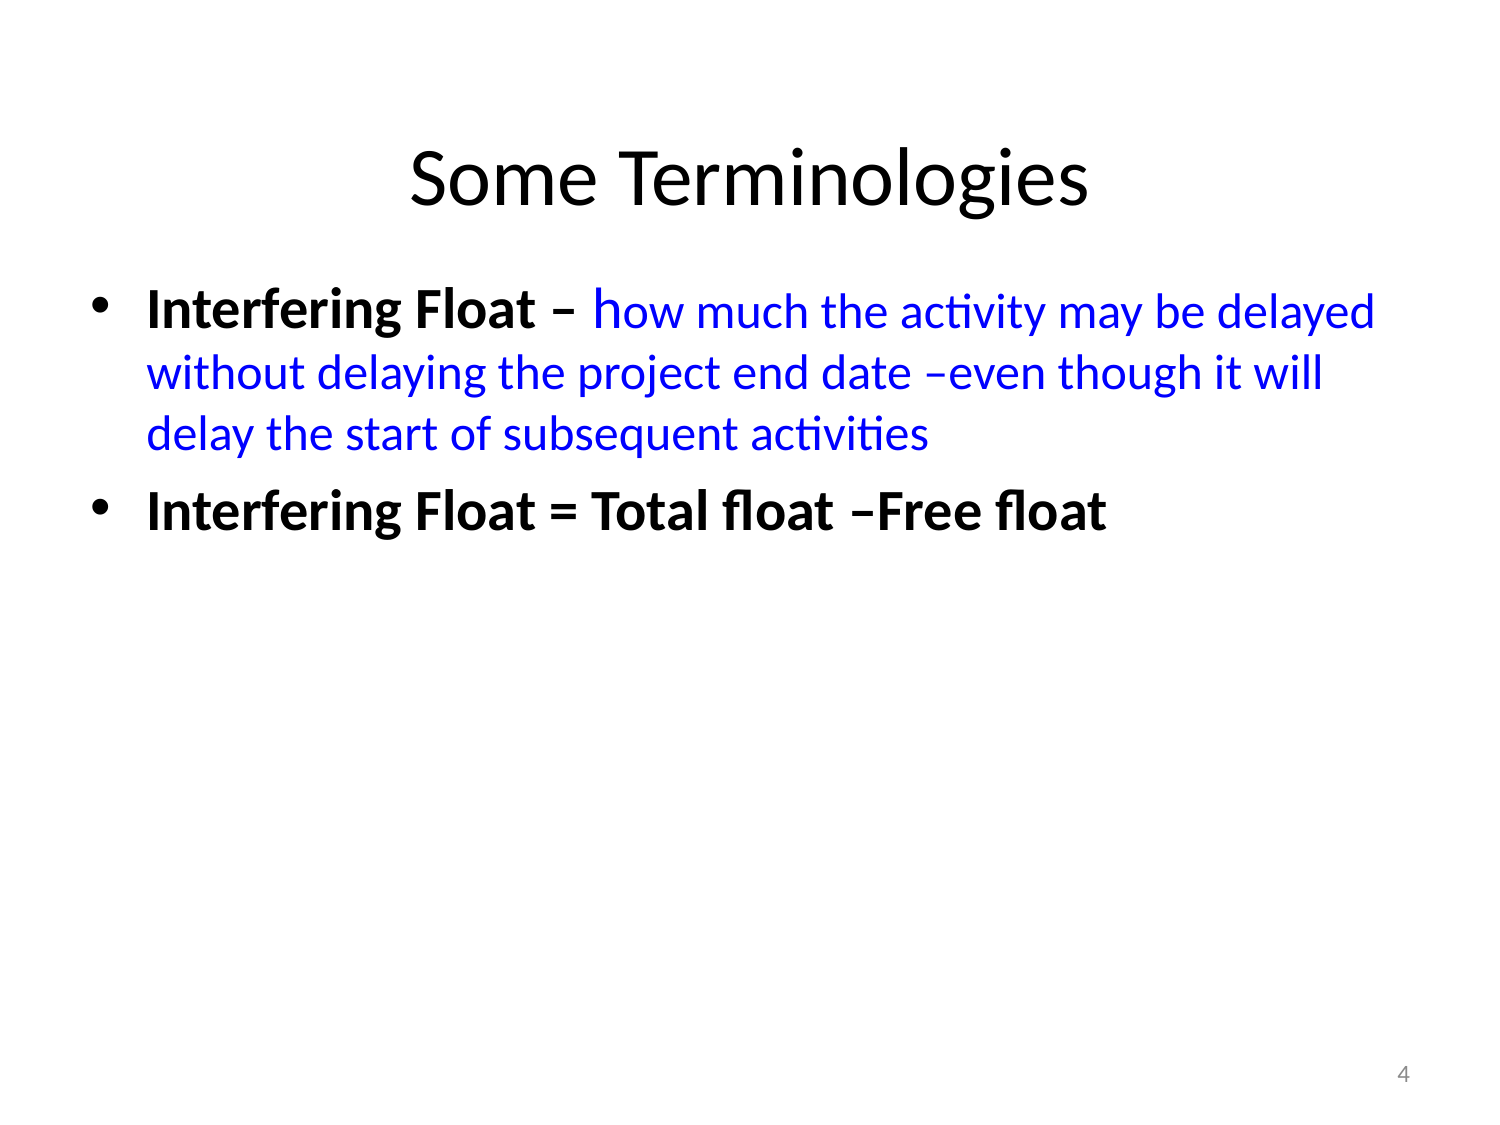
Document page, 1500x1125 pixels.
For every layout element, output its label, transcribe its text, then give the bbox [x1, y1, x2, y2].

slide_number 4 [1074, 1042, 1425, 1103]
title Some Terminologies [75, 95, 1425, 250]
list Interfering Float – how much the activity may be delayed without delaying the project end date –even though it will delay the start of subsequent activities Interfering Float = Total float –Free float [75, 262, 1425, 1005]
